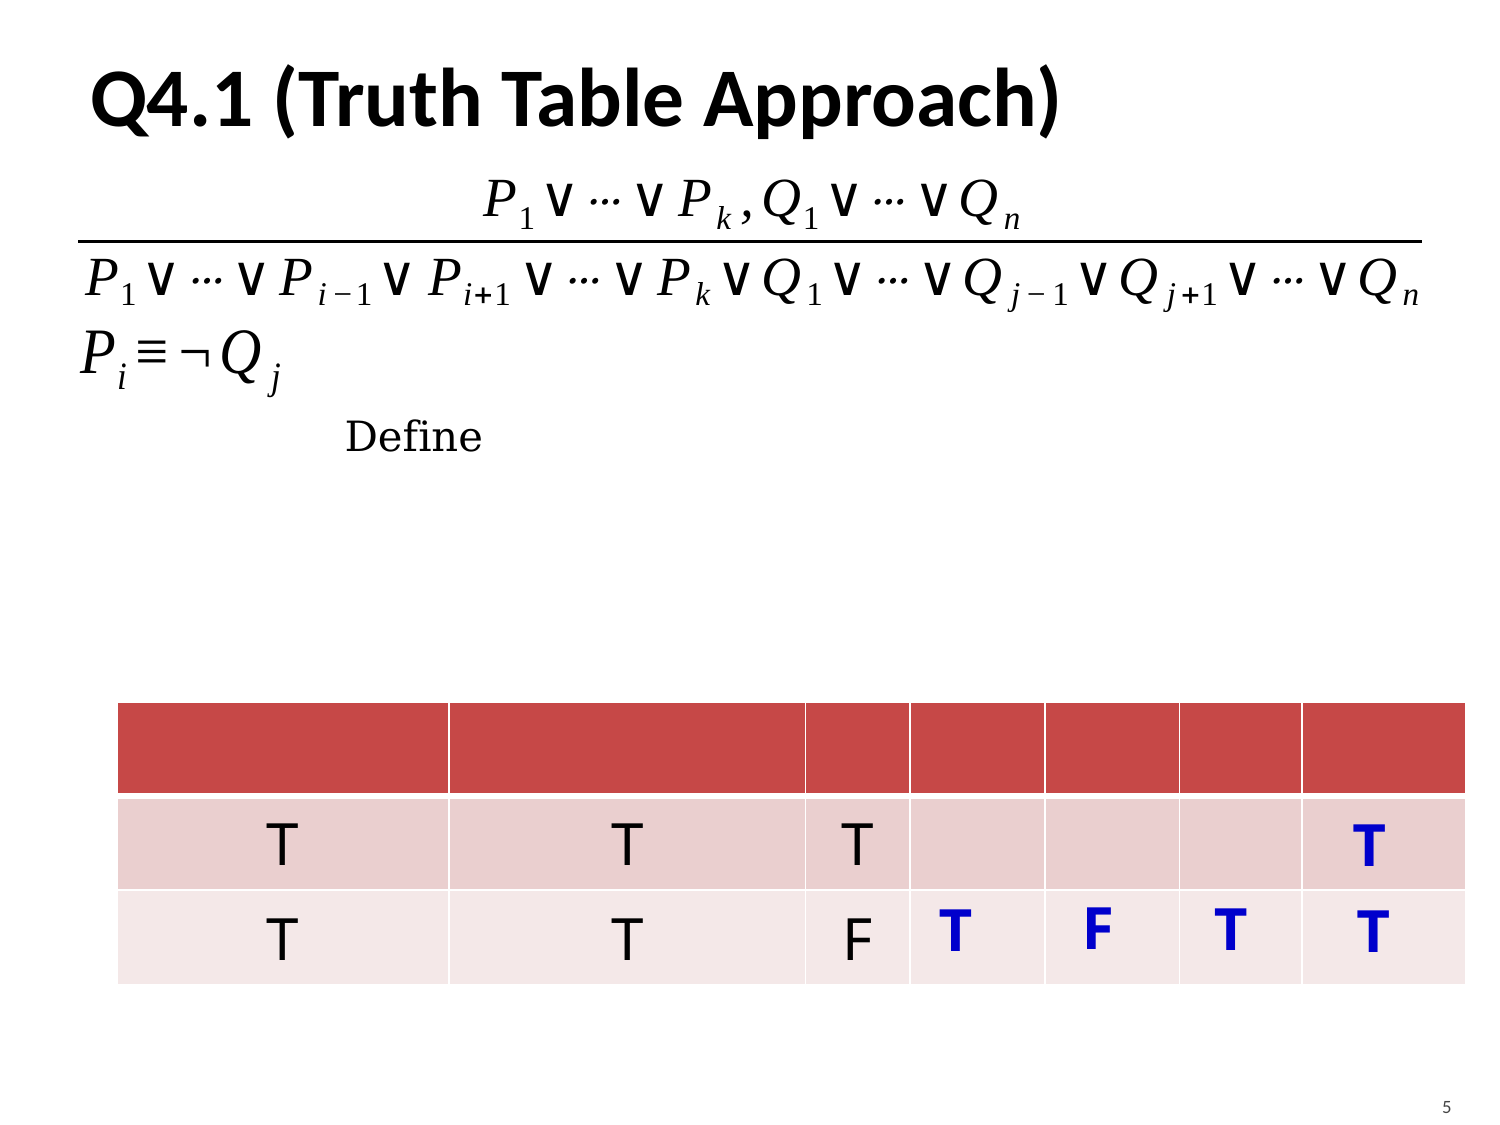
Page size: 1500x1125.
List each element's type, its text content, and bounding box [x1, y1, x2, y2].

text_box F [1067, 883, 1129, 969]
title Q4.1 (Truth Table Approach) [75, 12, 1425, 175]
text_box T [923, 885, 988, 971]
text_box T [1337, 800, 1401, 886]
slide_number 5 [1345, 1080, 1467, 1125]
text_box T [1198, 884, 1263, 970]
text_box T [1341, 886, 1405, 972]
